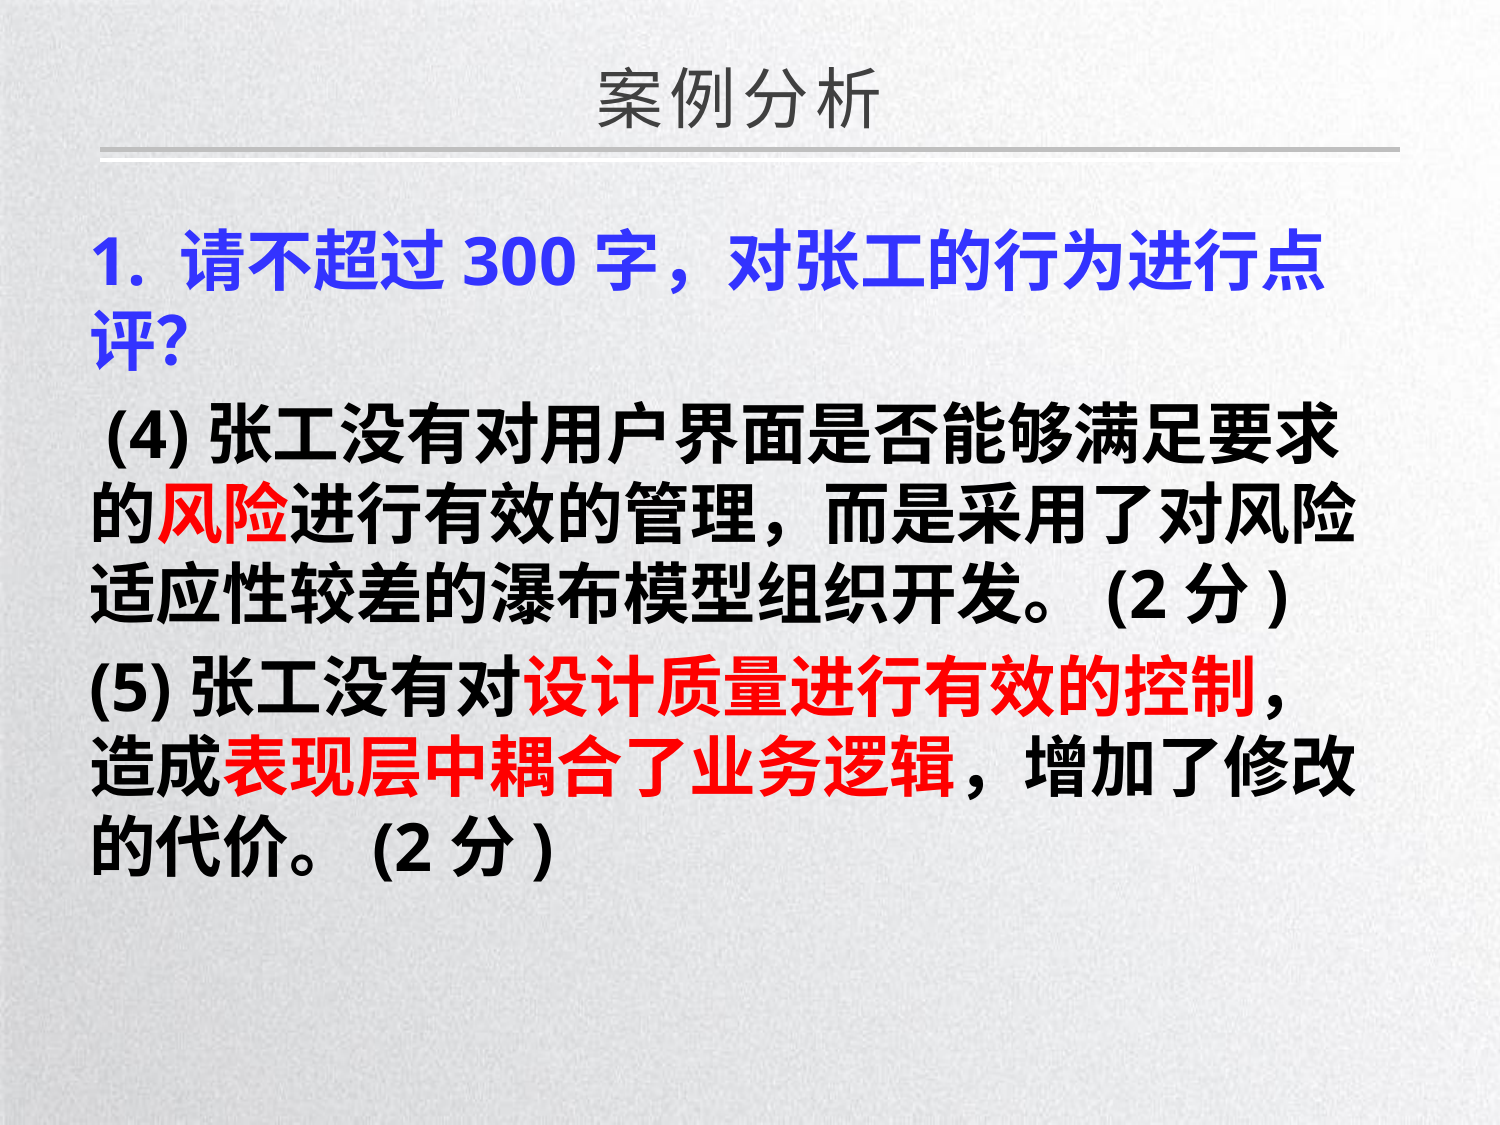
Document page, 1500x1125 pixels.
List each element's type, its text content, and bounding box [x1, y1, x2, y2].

text_box 1. 请不超过300字，对张工的行为进行点评？ (4)张工没有对用户界面是否能够满足要求的风险进行有效的管理，而是采用了对风险适应性较差的瀑布模型组织开发。(2分) (5)张工没有对设计质量进行有效的控制，造成表现层中耦合了业务逻辑，增加了修改的代价。(2分) [74, 211, 1402, 953]
text_box 案例分析 [581, 49, 897, 145]
picture [0, 0, 1500, 1125]
